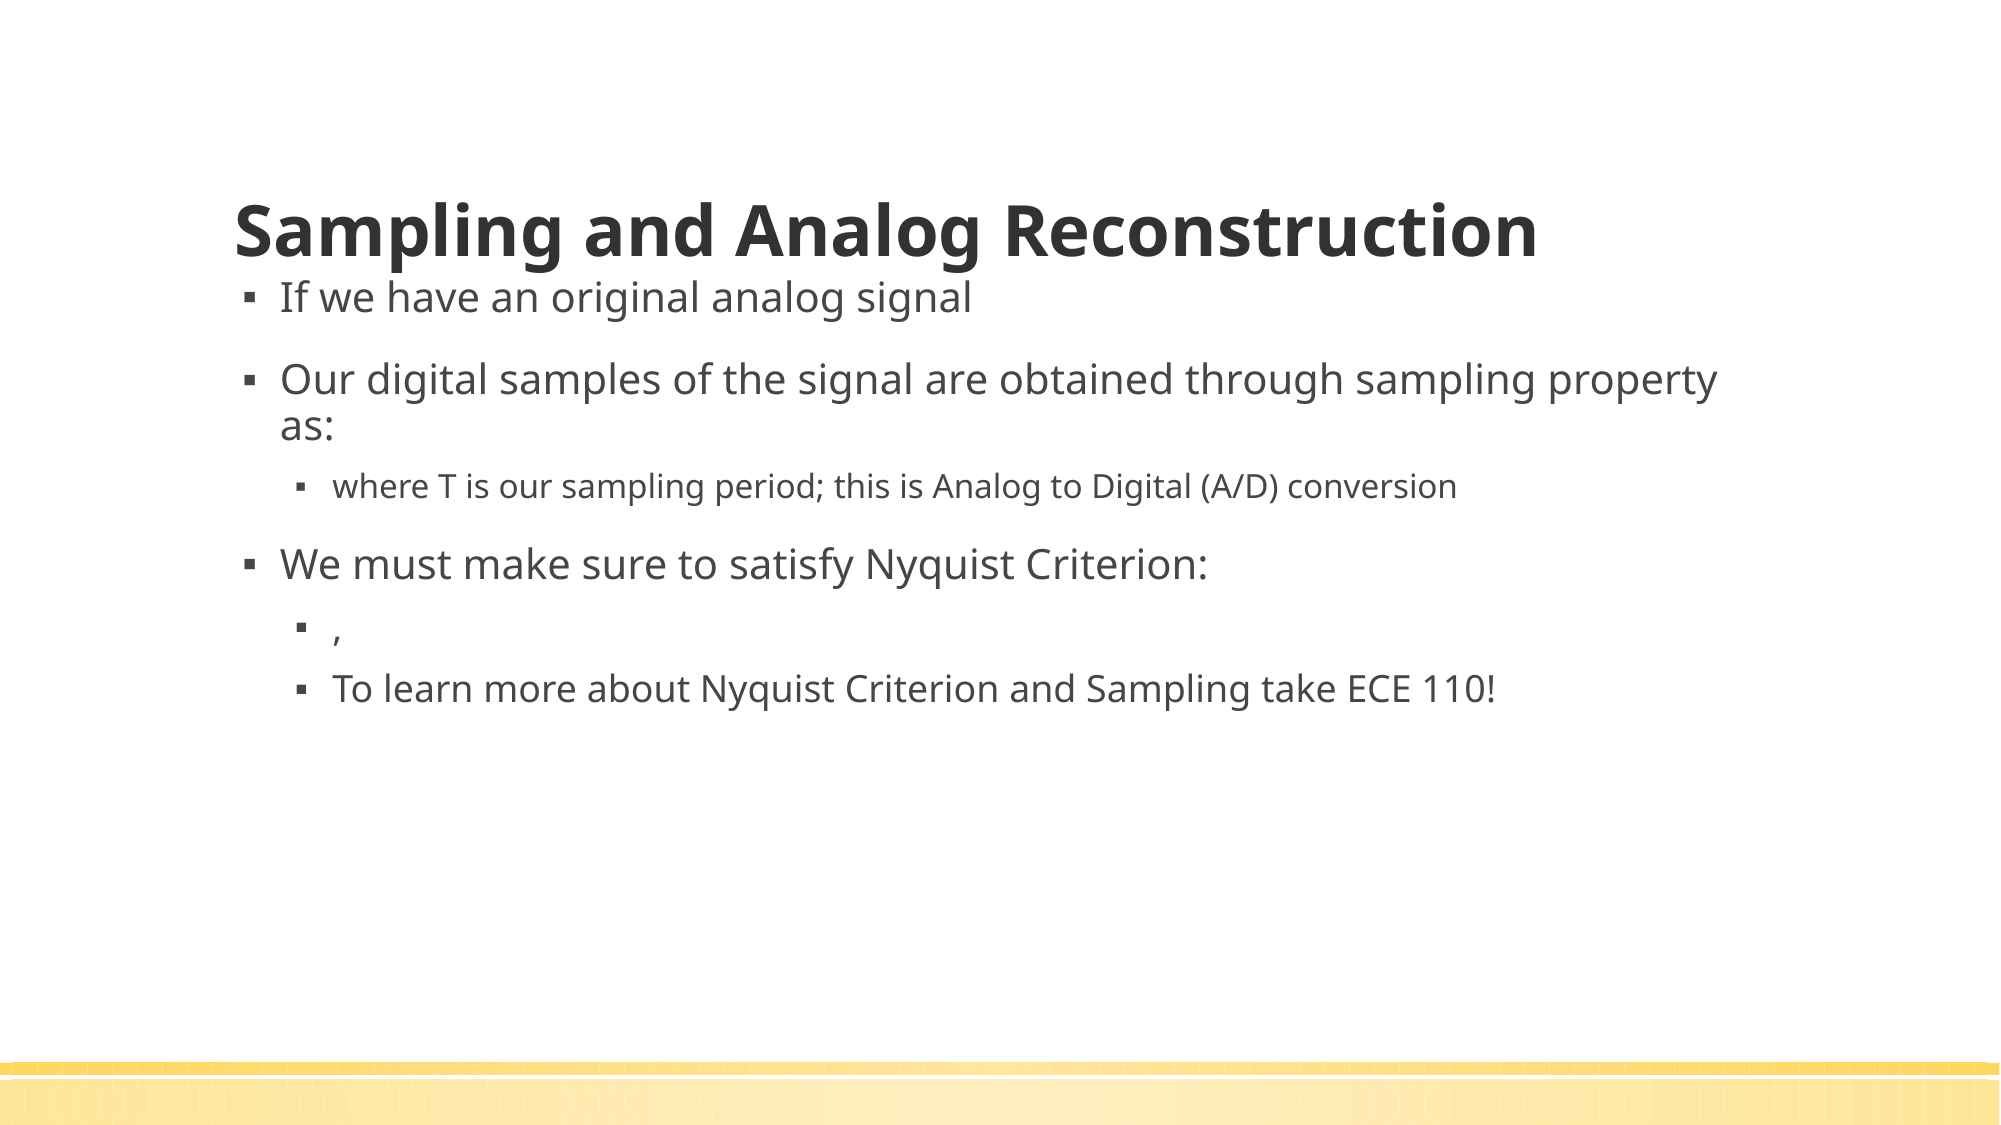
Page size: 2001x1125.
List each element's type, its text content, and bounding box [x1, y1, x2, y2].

title Sampling and Analog Reconstruction [219, 76, 1780, 279]
